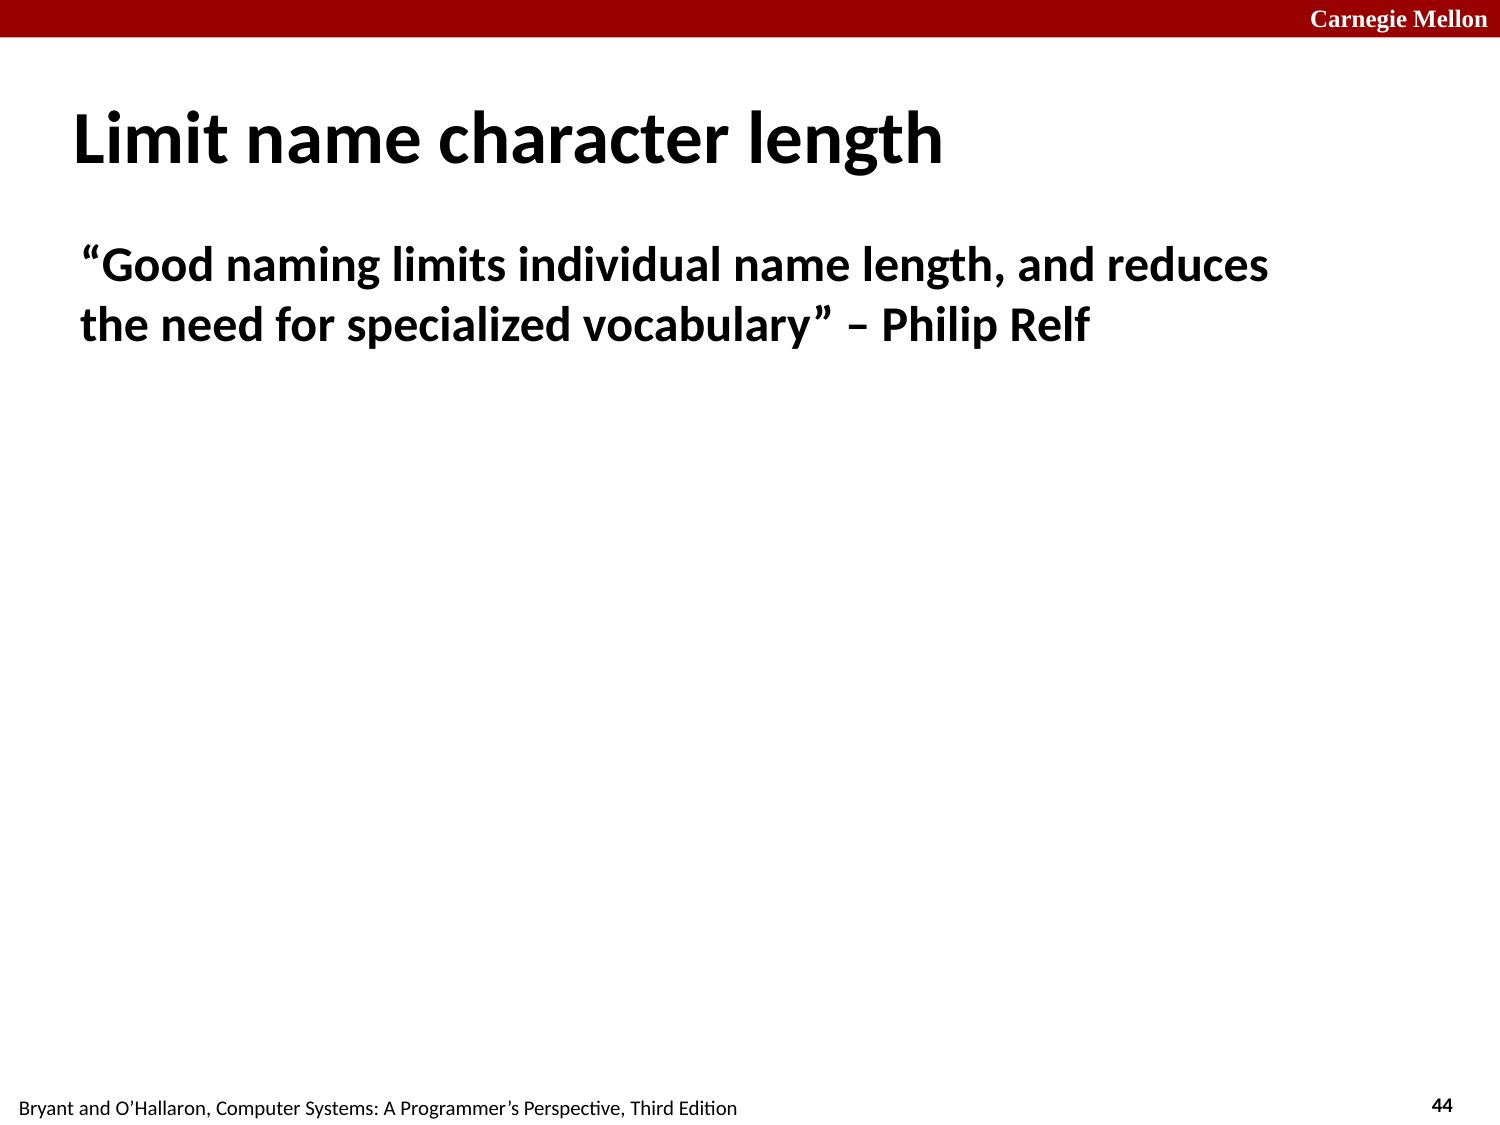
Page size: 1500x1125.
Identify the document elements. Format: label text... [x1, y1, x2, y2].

title Limit name character length [58, 71, 1305, 197]
list “Good naming limits individual name length, and reduces the need for specialized vocabulary” – Philip Relf [64, 223, 1361, 1040]
